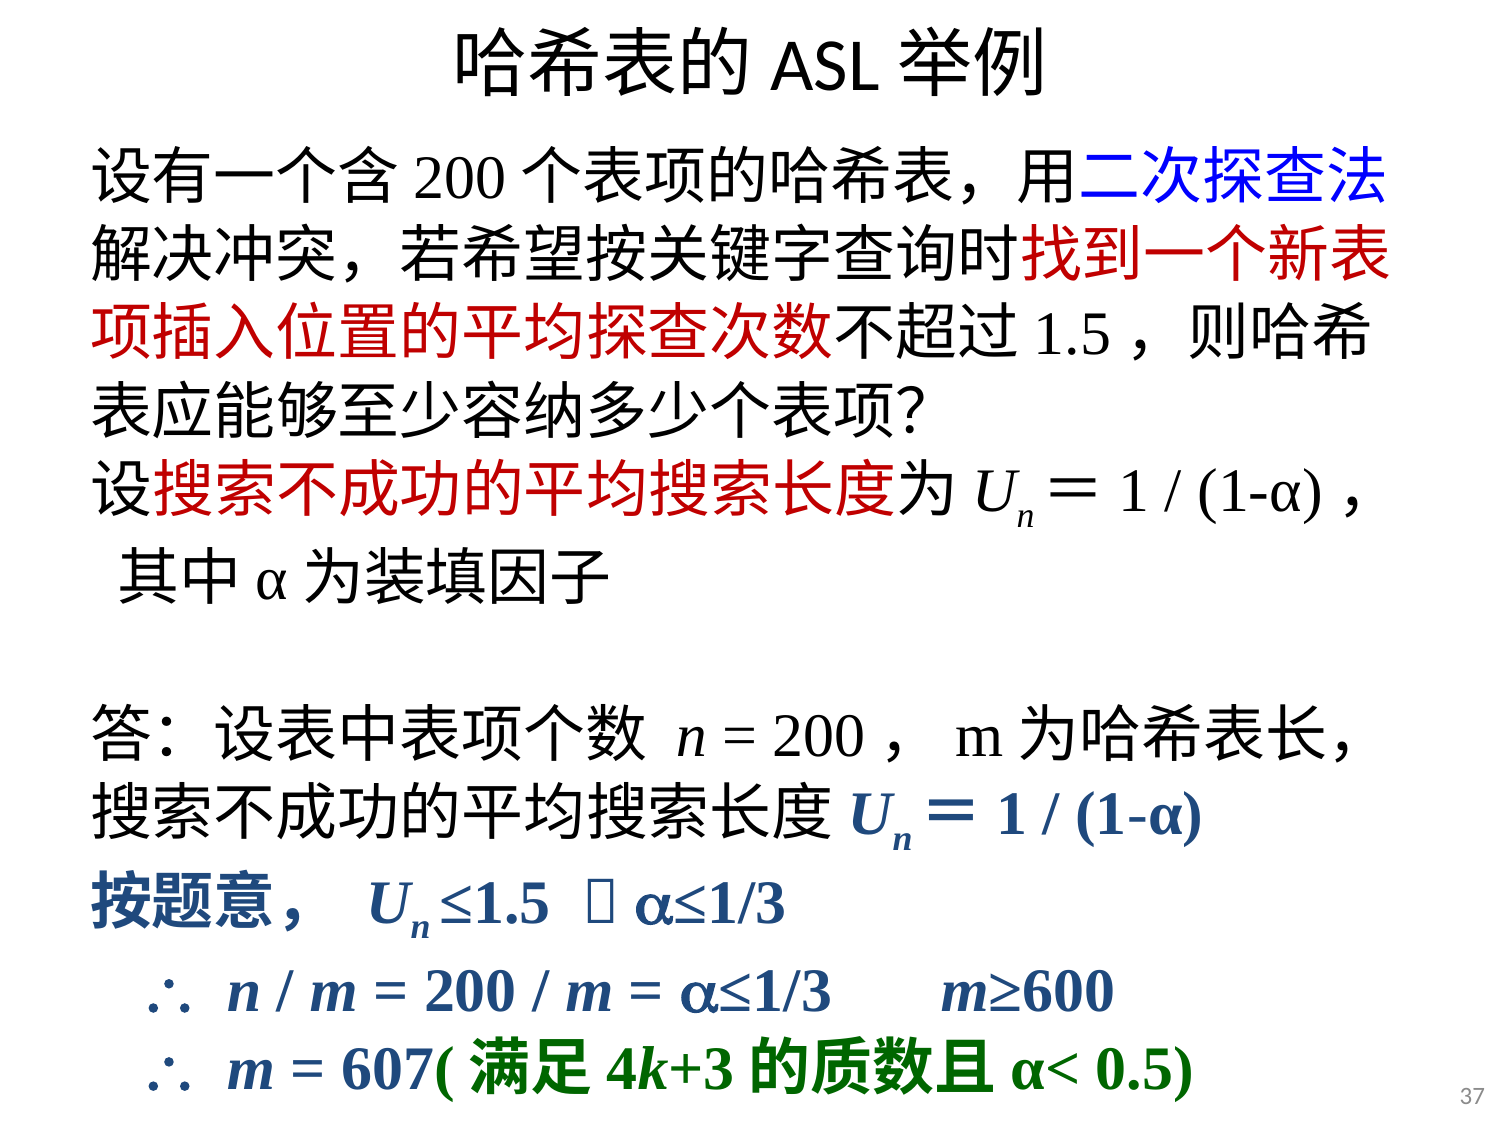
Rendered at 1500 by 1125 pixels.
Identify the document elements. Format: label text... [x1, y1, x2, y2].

title 哈希表的ASL举例 [75, 0, 1425, 125]
slide_number 37 [1435, 1065, 1500, 1125]
list 设有一个含200个表项的哈希表，用二次探查法解决冲突，若希望按关键字查询时找到一个新表项插入位置的平均探查次数不超过1.5，则哈希表应能够至少容纳多少个表项？ 设搜索不成功的平均搜索长度为Un＝1 / (1-α)， 其中α为装填因子 答：设表中表项个数 n = 200，m为哈希表长， 搜索不成功的平均搜索长度Un＝1 / (1-α) 按题意， Un ≤1.5  ≤1/3  n / m = 200 / m = ≤1/3 m≥600  m = 607(满足4k+3的质数且α< 0.5) [75, 125, 1425, 1125]
